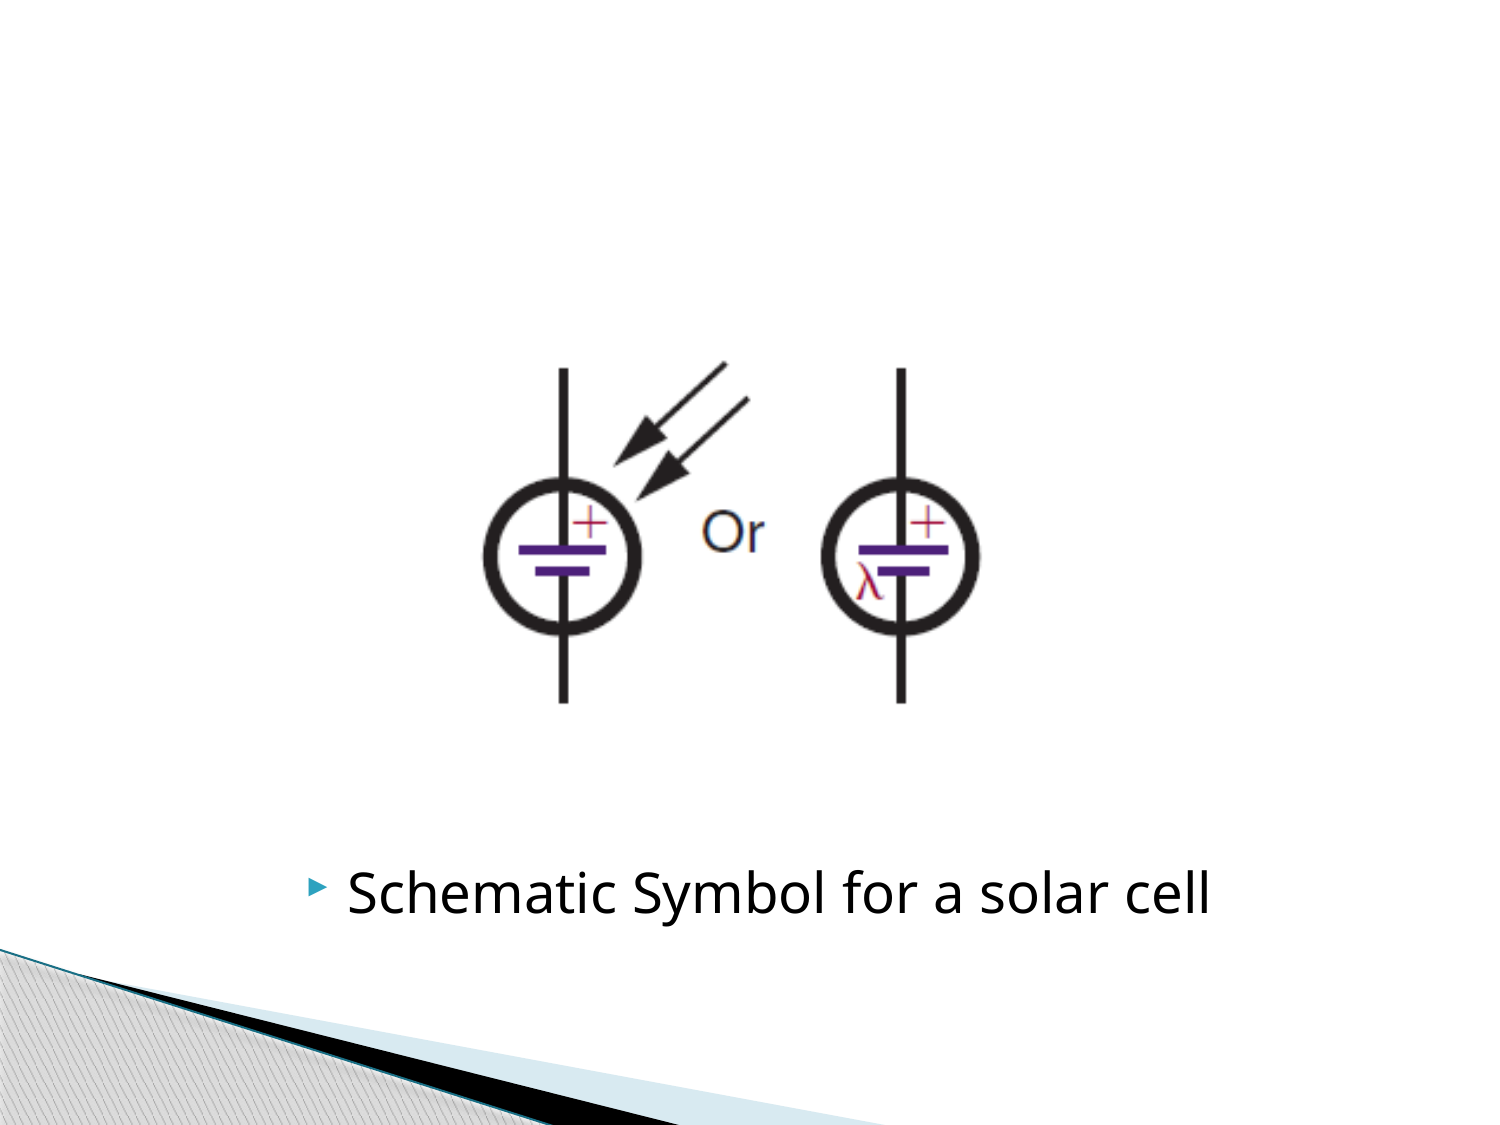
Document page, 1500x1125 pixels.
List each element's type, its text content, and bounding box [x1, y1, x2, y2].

picture [399, 298, 1138, 801]
list Schematic Symbol for a solar cell [75, 849, 1425, 1005]
